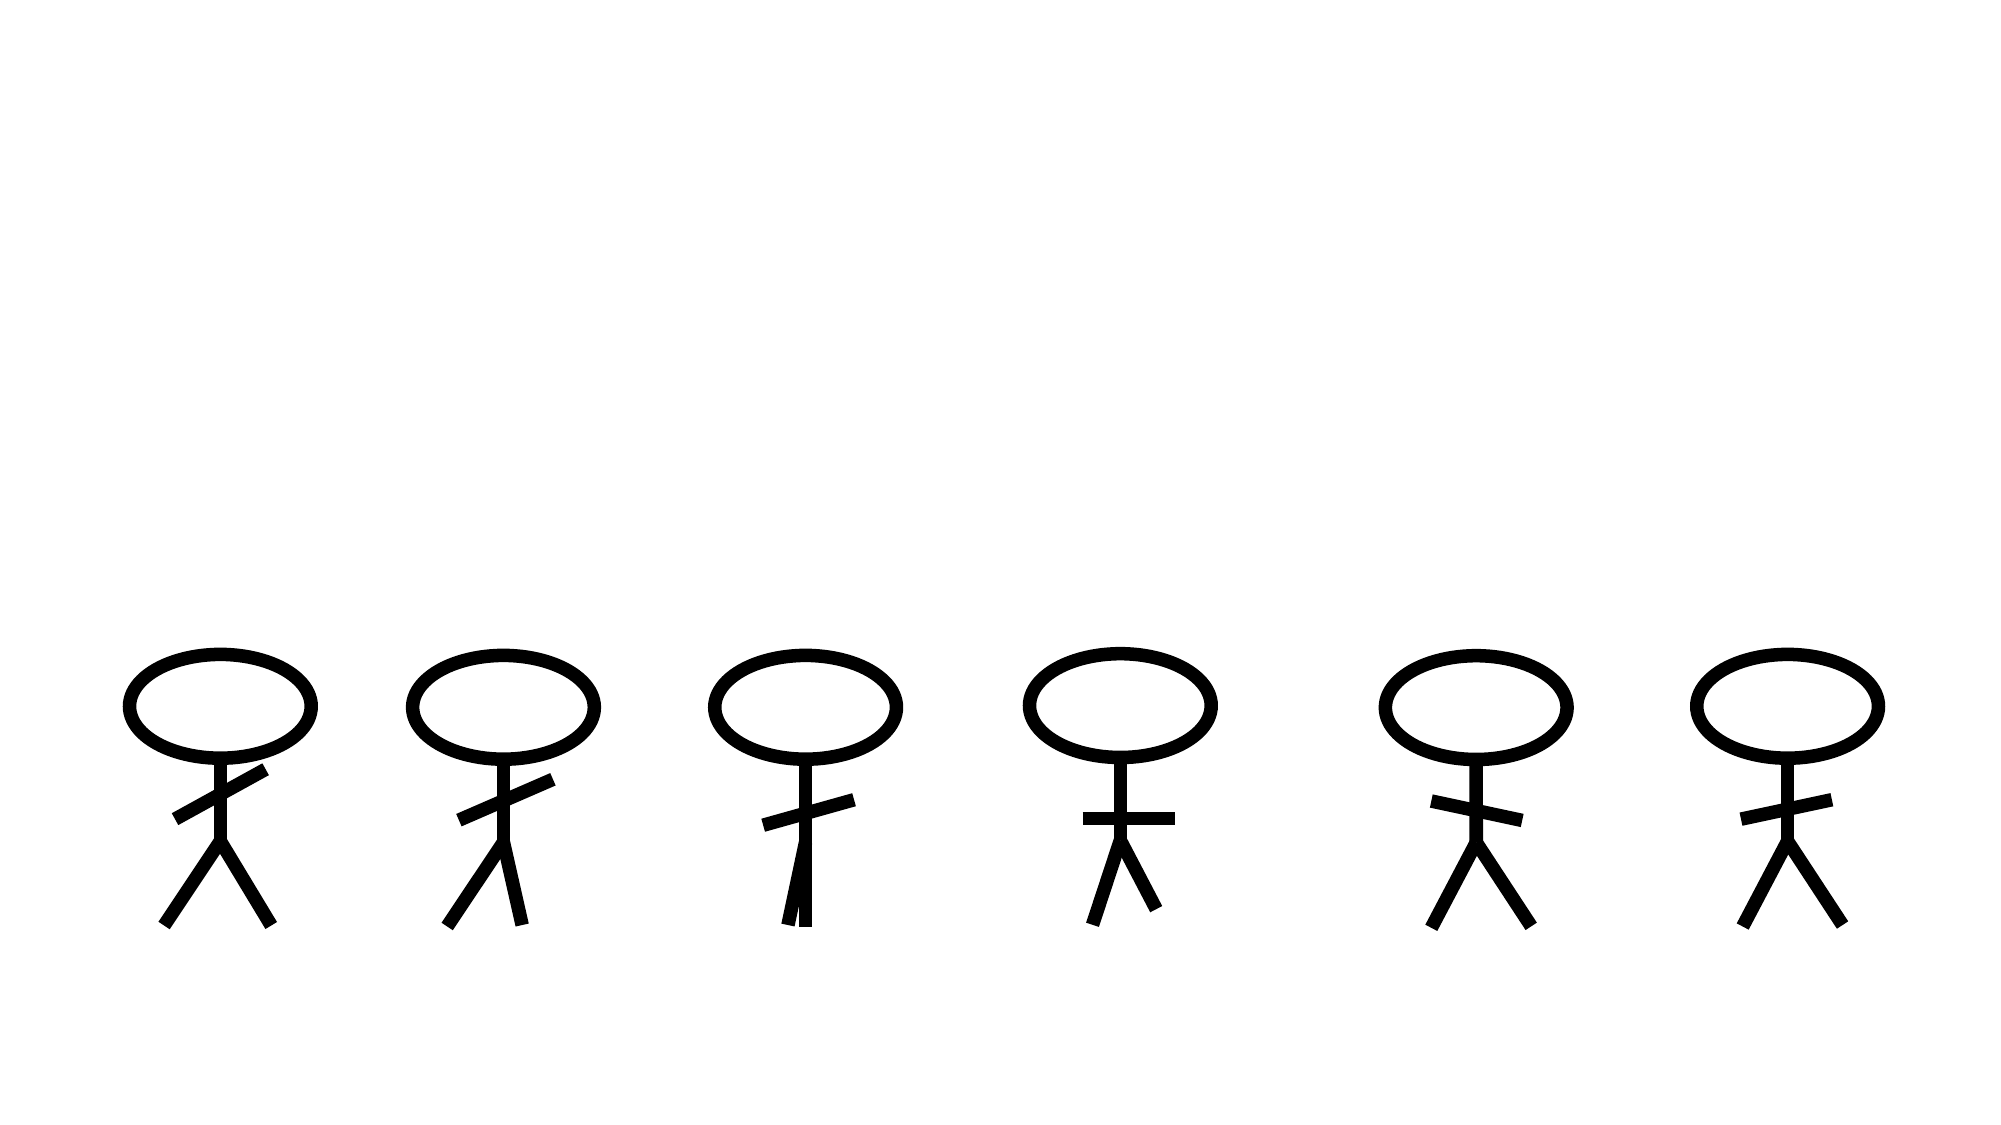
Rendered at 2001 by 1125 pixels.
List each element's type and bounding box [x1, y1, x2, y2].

text_box [1695, 653, 1880, 760]
text_box [713, 654, 898, 761]
text_box [1028, 652, 1213, 759]
text_box [1787, 841, 1843, 925]
text_box [1384, 654, 1569, 761]
text_box [1431, 801, 1523, 821]
text_box [1120, 840, 1157, 910]
text_box [787, 842, 806, 926]
text_box [447, 842, 504, 927]
text_box [1741, 799, 1832, 820]
text_box [1476, 842, 1532, 927]
text_box [763, 799, 855, 826]
text_box [221, 841, 272, 926]
text_box [1742, 841, 1788, 927]
text_box [458, 779, 553, 821]
text_box [1092, 840, 1121, 925]
text_box [504, 842, 523, 926]
text_box [128, 653, 313, 760]
text_box [1431, 842, 1477, 928]
text_box [164, 841, 221, 926]
text_box [175, 769, 266, 820]
text_box [411, 654, 596, 761]
